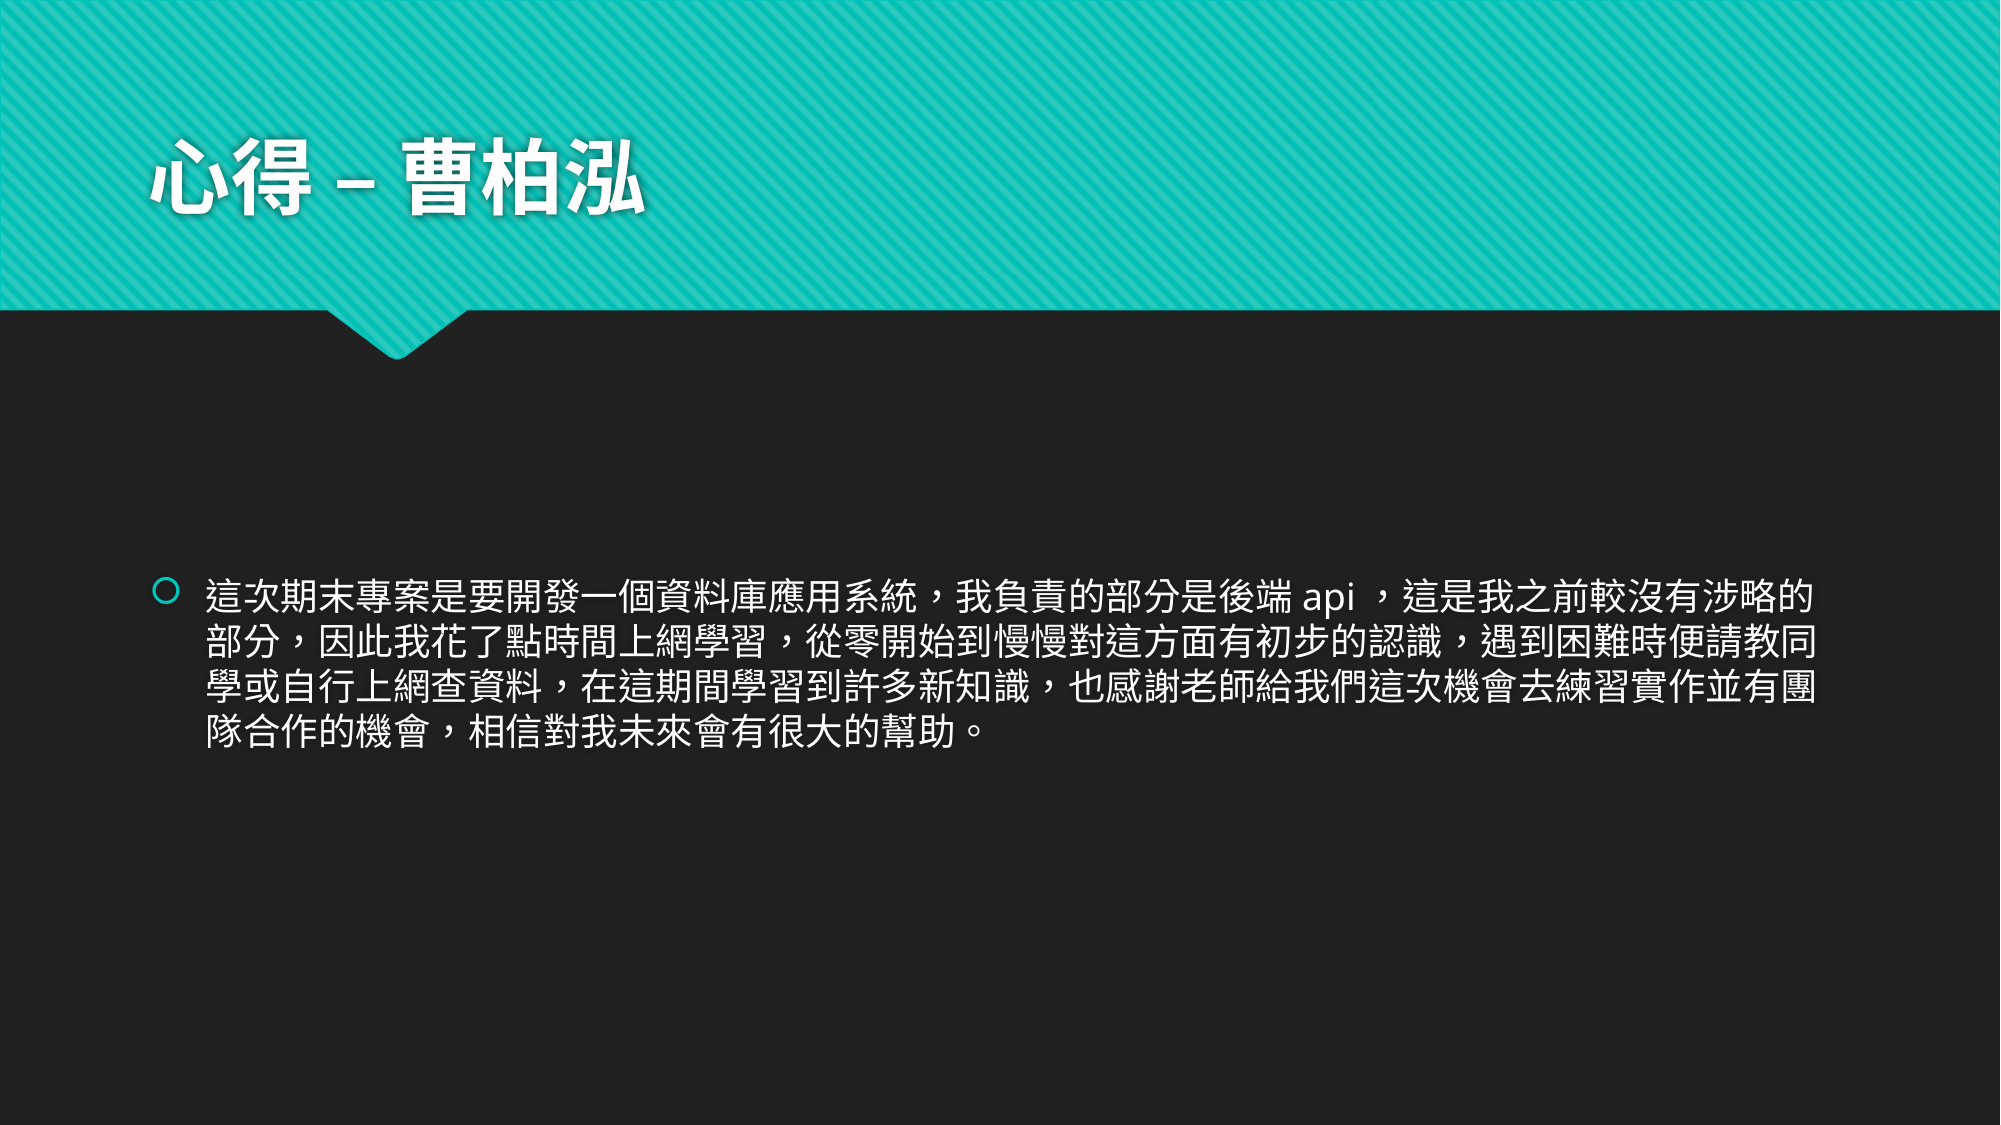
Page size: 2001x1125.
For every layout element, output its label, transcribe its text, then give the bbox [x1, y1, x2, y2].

title 心得 – 曹柏泓 [132, 73, 1868, 233]
list 這次期末專案是要開發一個資料庫應用系統，我負責的部分是後端api，這是我之前較沒有涉略的部分，因此我花了點時間上網學習，從零開始到慢慢對這方面有初步的認識，遇到困難時便請教同學或自行上網查資料，在這期間學習到許多新知識，也感謝老師給我們這次機會去練習實作並有團隊合作的機會，相信對我未來會有很大的幫助。 [134, 364, 1866, 962]
